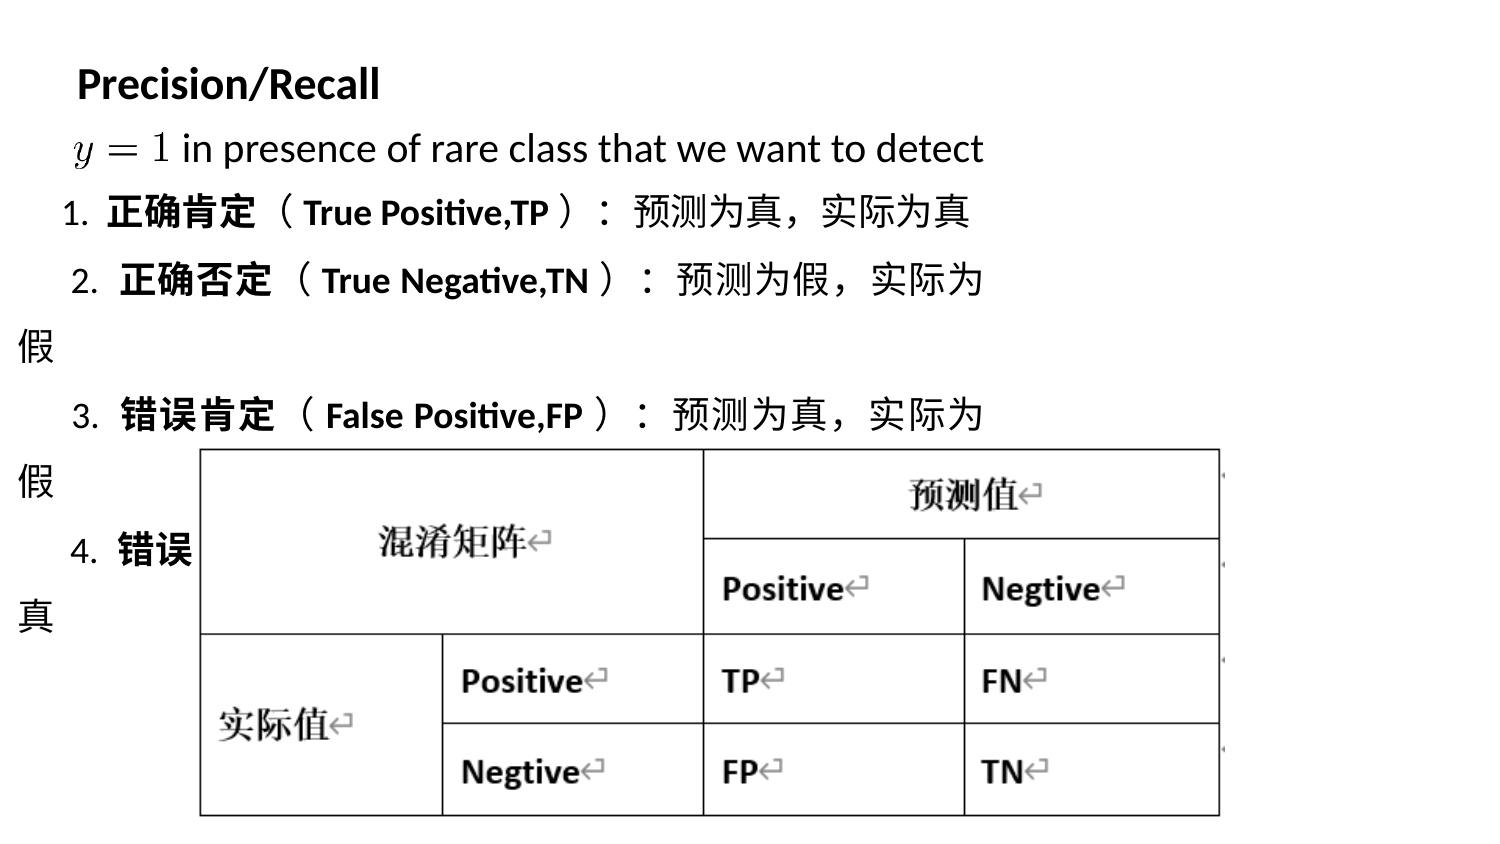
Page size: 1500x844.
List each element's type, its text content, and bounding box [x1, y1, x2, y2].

picture [191, 438, 1226, 827]
picture [73, 132, 168, 170]
text_box Precision/Recall [62, 46, 1263, 113]
text_box 1. 正确肯定（True Positive,TP）：预测为真，实际为真 2. 正确否定（True Negative,TN）：预测为假，实际为假 3. 错误肯定（False Positive,FP）：预测为真，实际为假 4. 错误否定（False Negative,FN）：预测为假，实际为真 [2, 158, 1000, 646]
text_box in presence of rare class that we want to detect [62, 113, 1450, 179]
